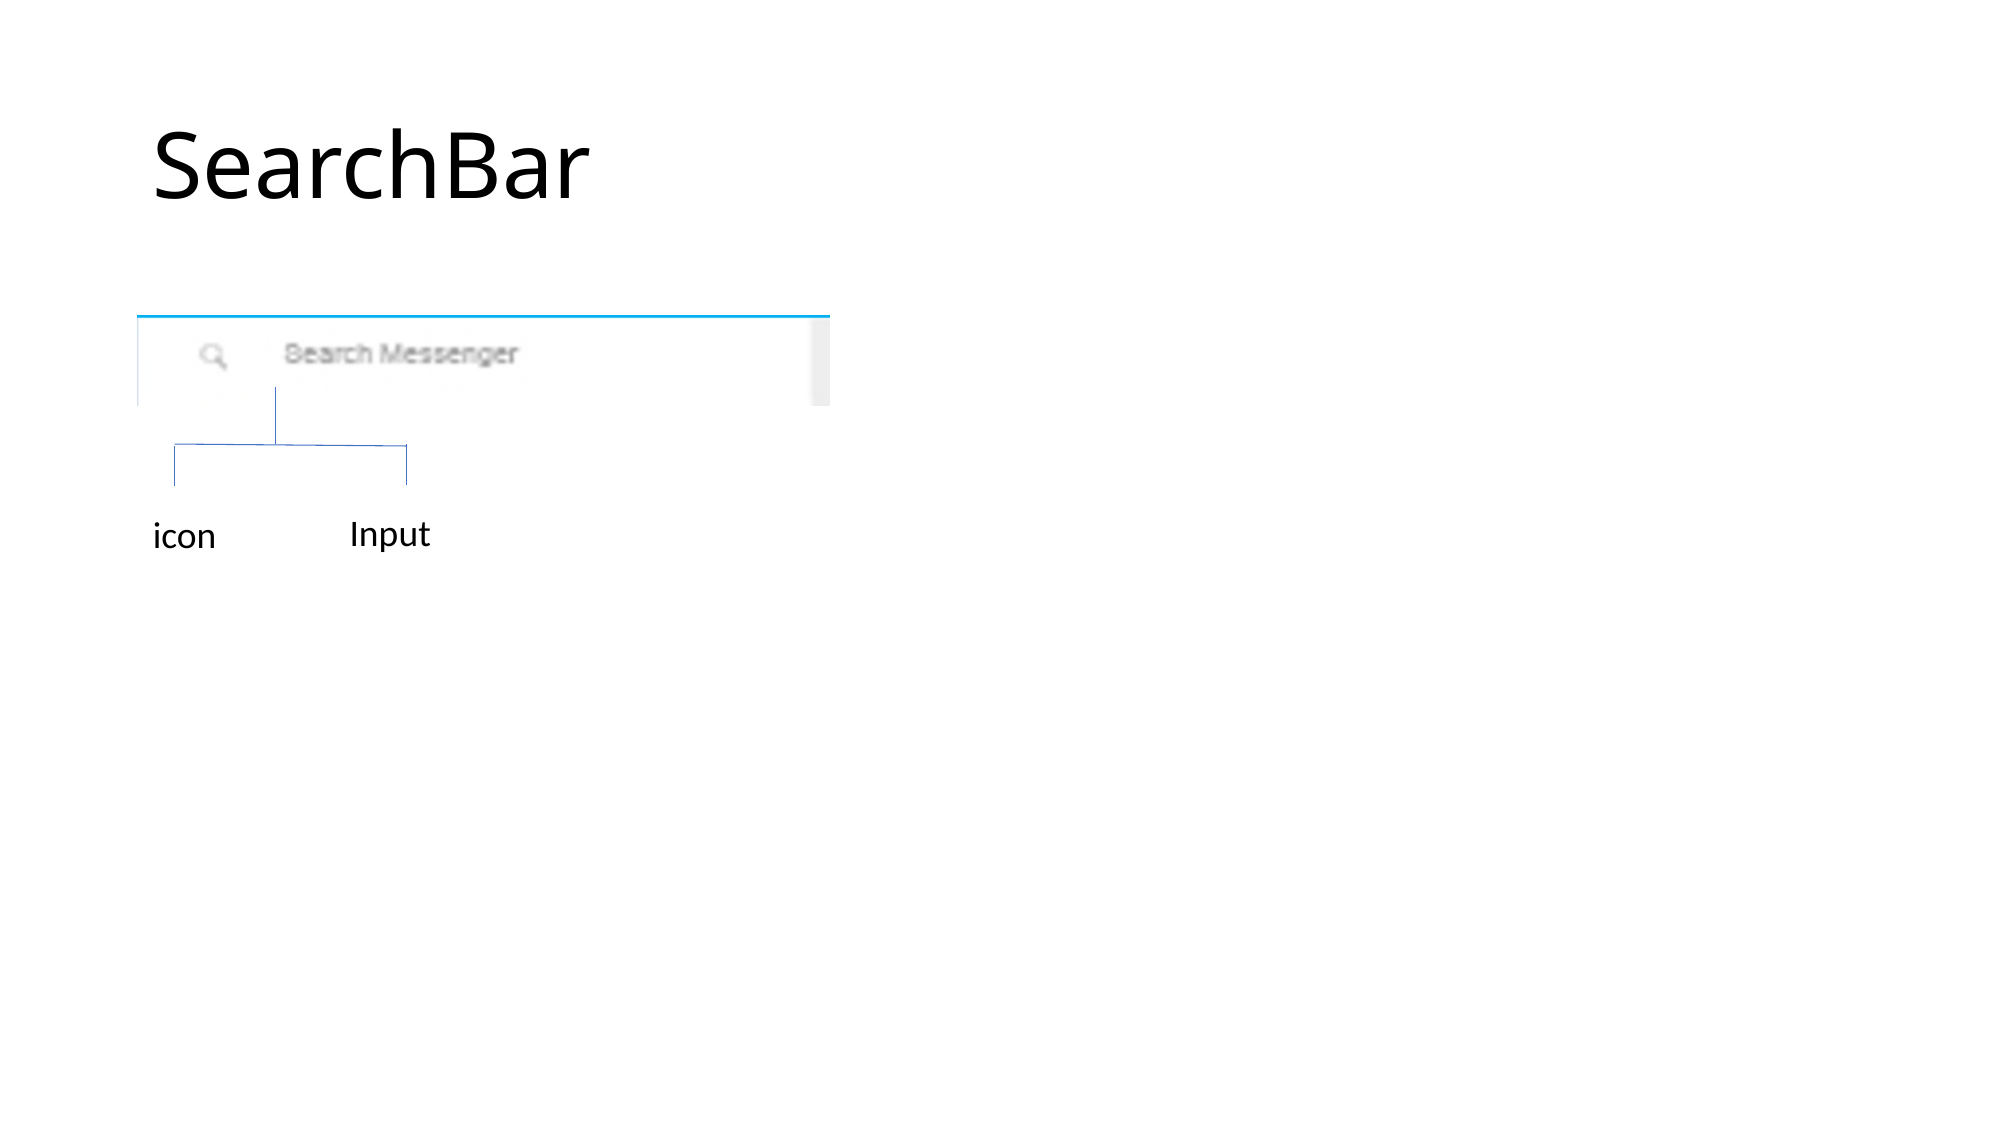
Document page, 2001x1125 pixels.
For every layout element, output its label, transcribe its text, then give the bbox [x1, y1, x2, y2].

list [137, 315, 830, 407]
text_box icon [138, 504, 232, 564]
text_box Input [334, 501, 446, 562]
title SearchBar [137, 59, 1863, 278]
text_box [174, 386, 407, 487]
